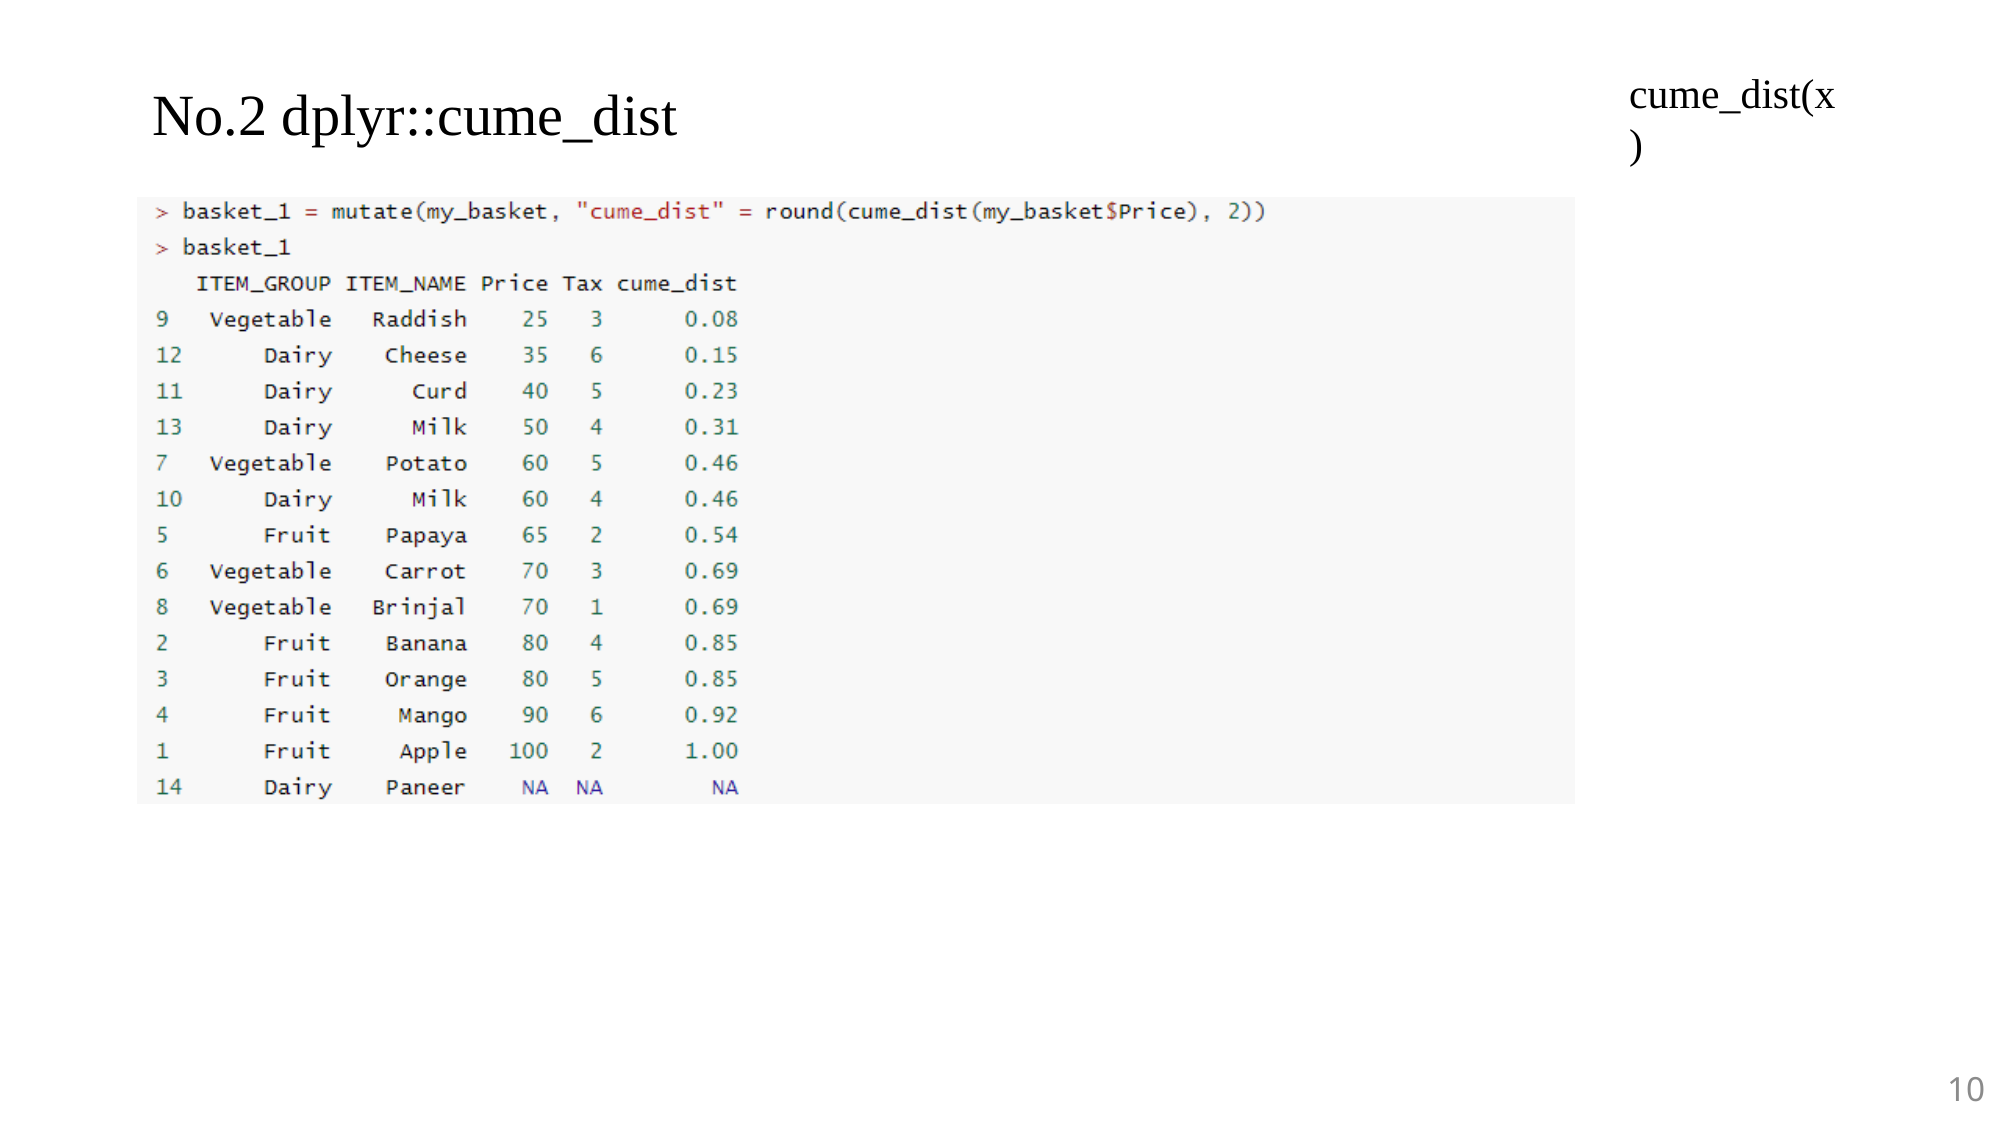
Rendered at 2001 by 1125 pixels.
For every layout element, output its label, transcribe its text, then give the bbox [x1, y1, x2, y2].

slide_number 10 [1550, 1061, 2000, 1122]
picture [137, 197, 1575, 805]
text_box cume_dist(x) [1614, 59, 1863, 175]
title No.2 dplyr::cume_dist [137, 59, 1614, 164]
